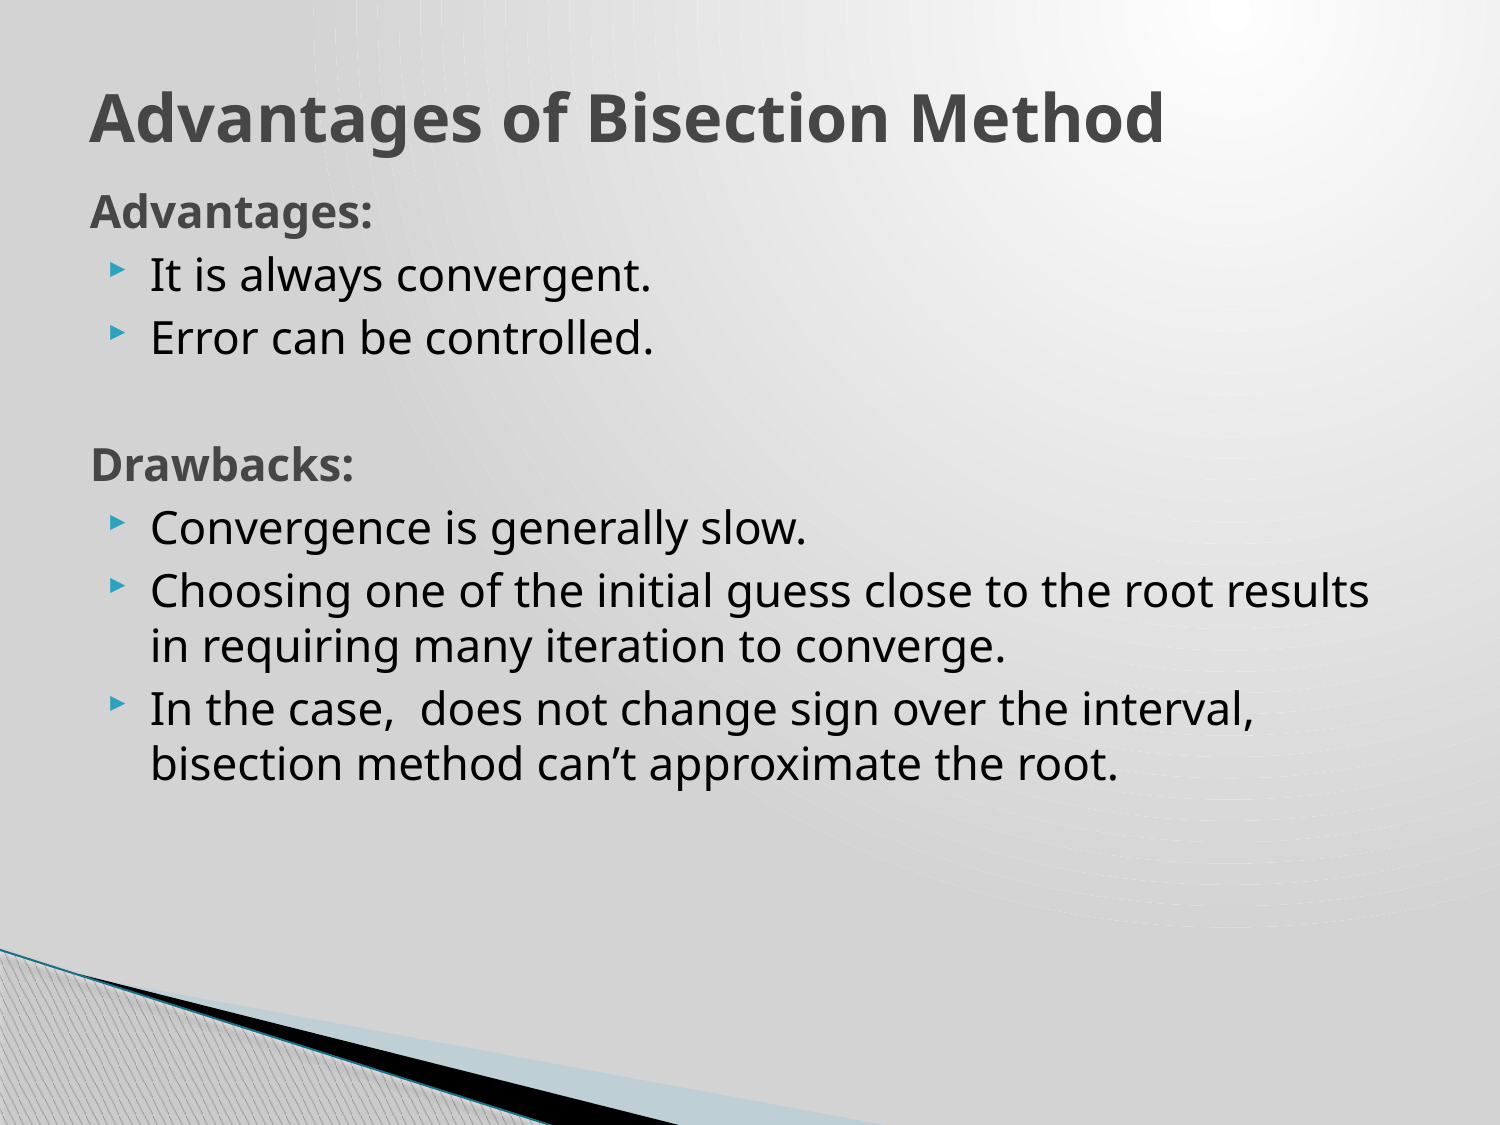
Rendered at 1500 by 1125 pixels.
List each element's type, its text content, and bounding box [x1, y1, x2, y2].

title Advantages of Bisection Method [75, 45, 1425, 188]
